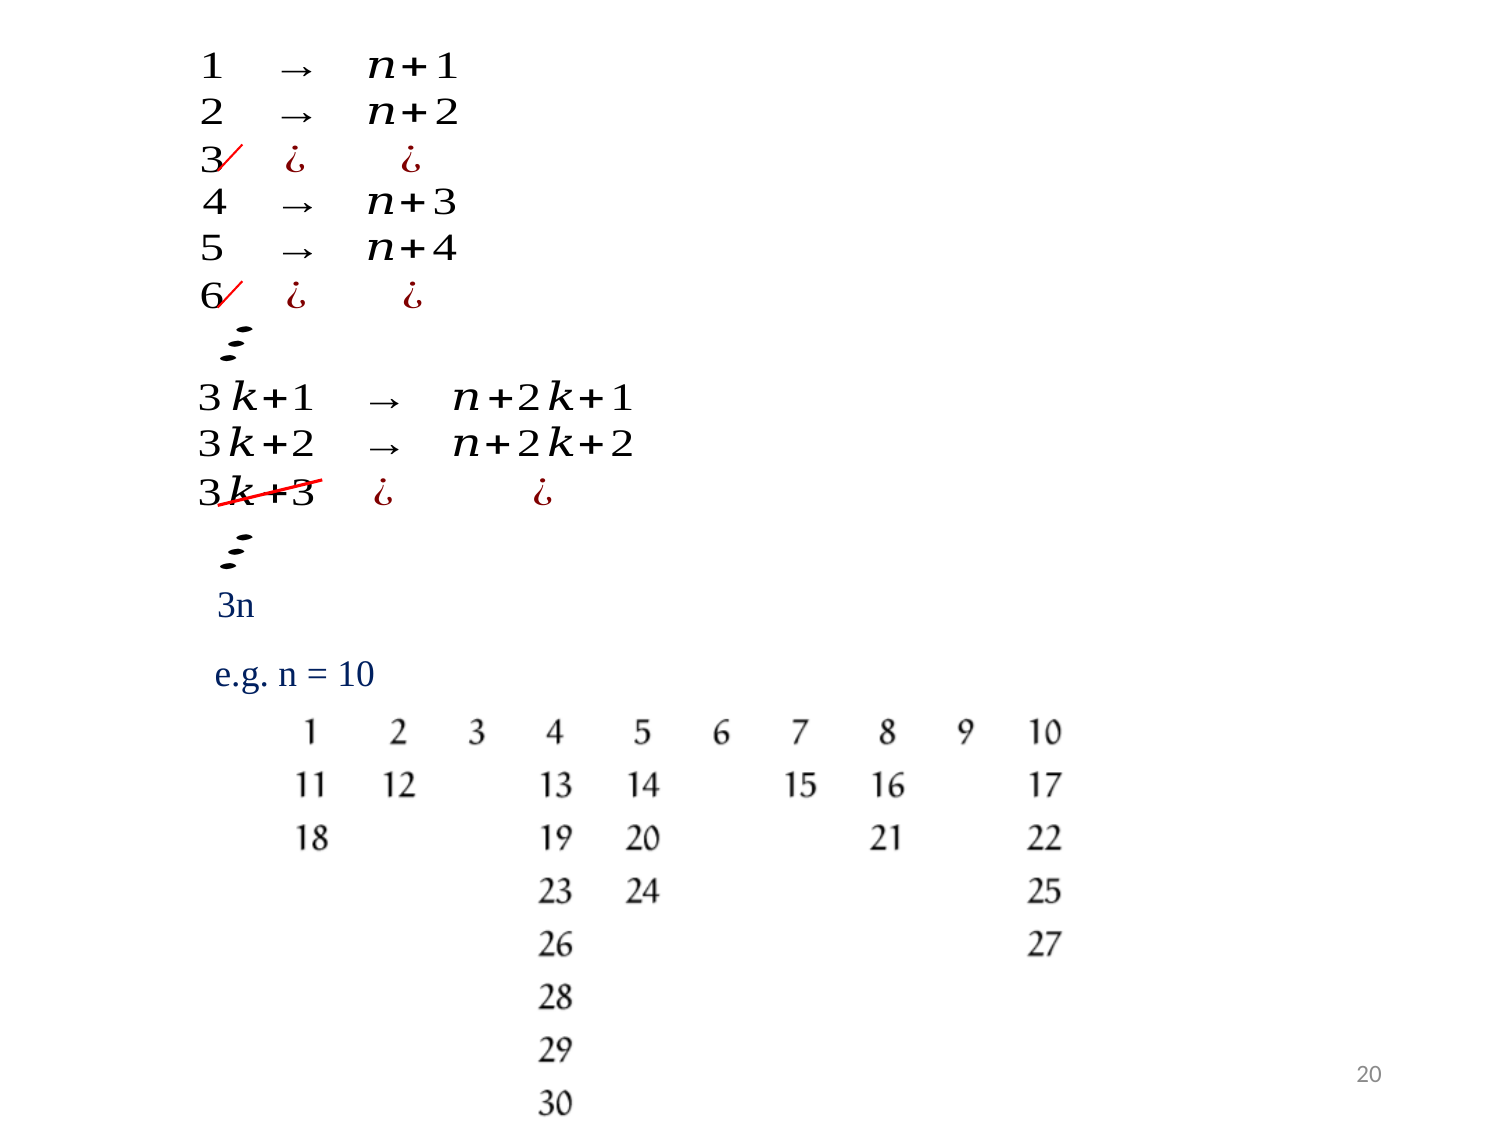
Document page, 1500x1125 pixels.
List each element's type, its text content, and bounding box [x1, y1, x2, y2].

text_box 3n [202, 572, 270, 633]
text_box e.g. n = 10 [149, 641, 391, 701]
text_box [217, 479, 323, 506]
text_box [217, 281, 243, 308]
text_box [217, 144, 243, 171]
text_box [0, 37, 1500, 113]
slide_number 19 [1078, 1042, 1397, 1103]
picture [296, 701, 1078, 1125]
